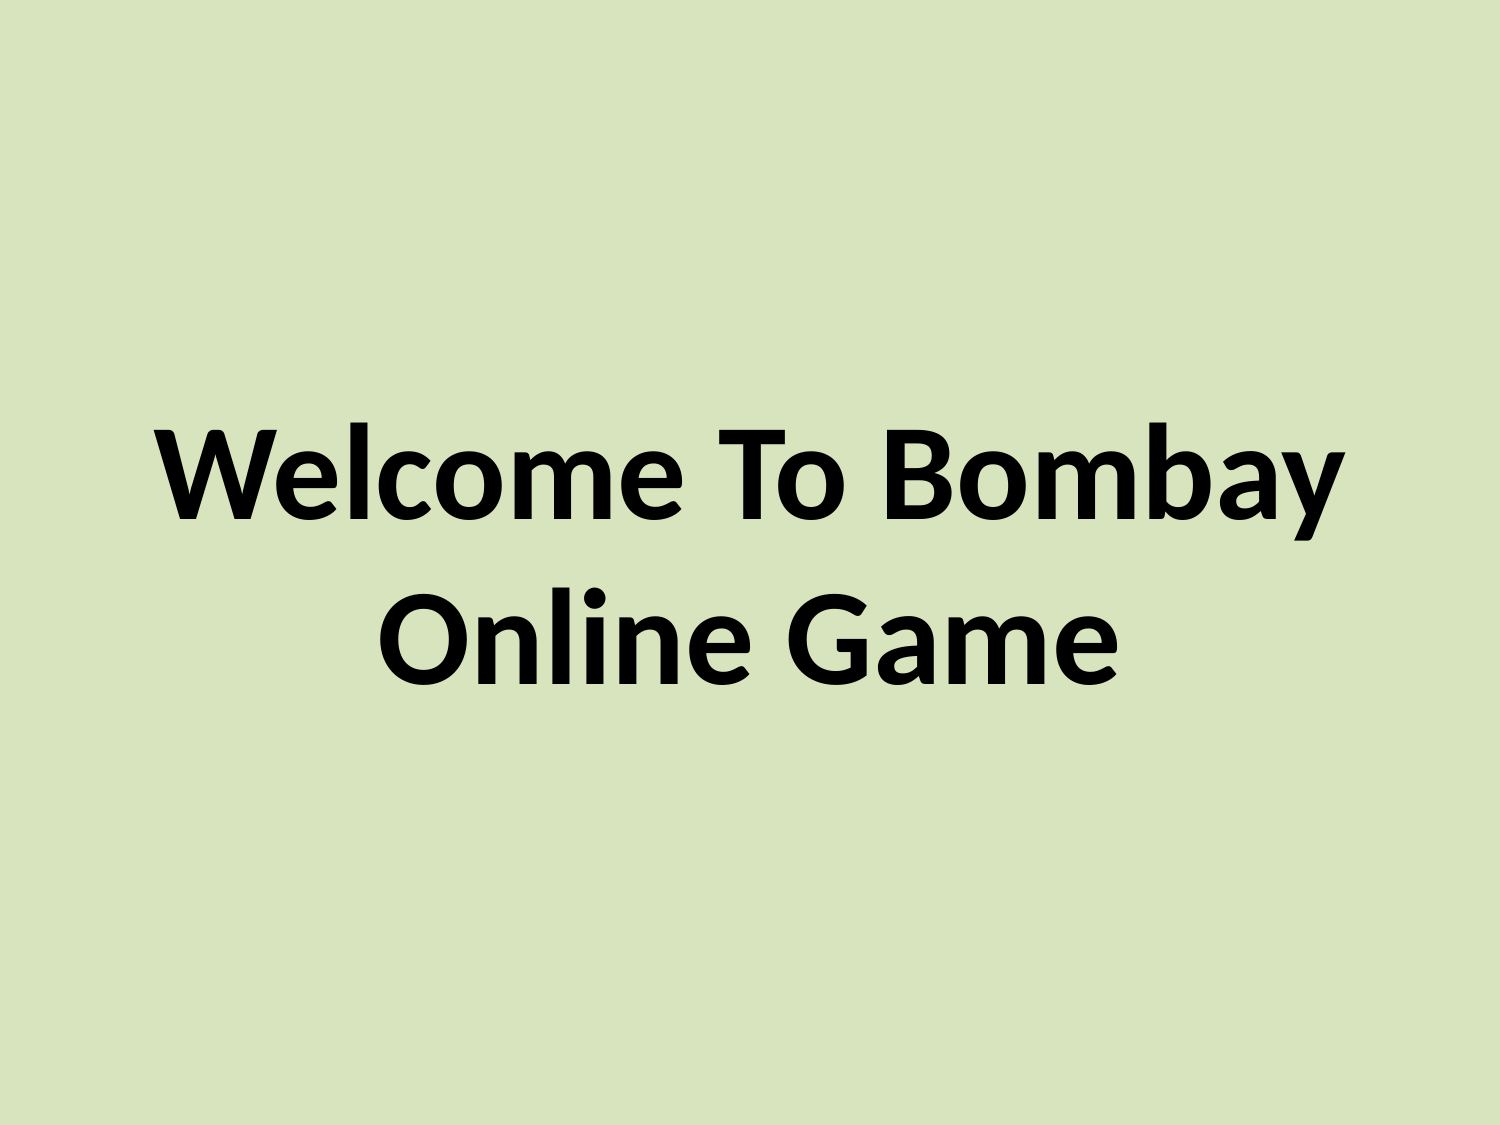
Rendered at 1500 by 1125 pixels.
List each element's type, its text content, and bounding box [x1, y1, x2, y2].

text_box Welcome To Bombay Online Game [46, 374, 1454, 720]
